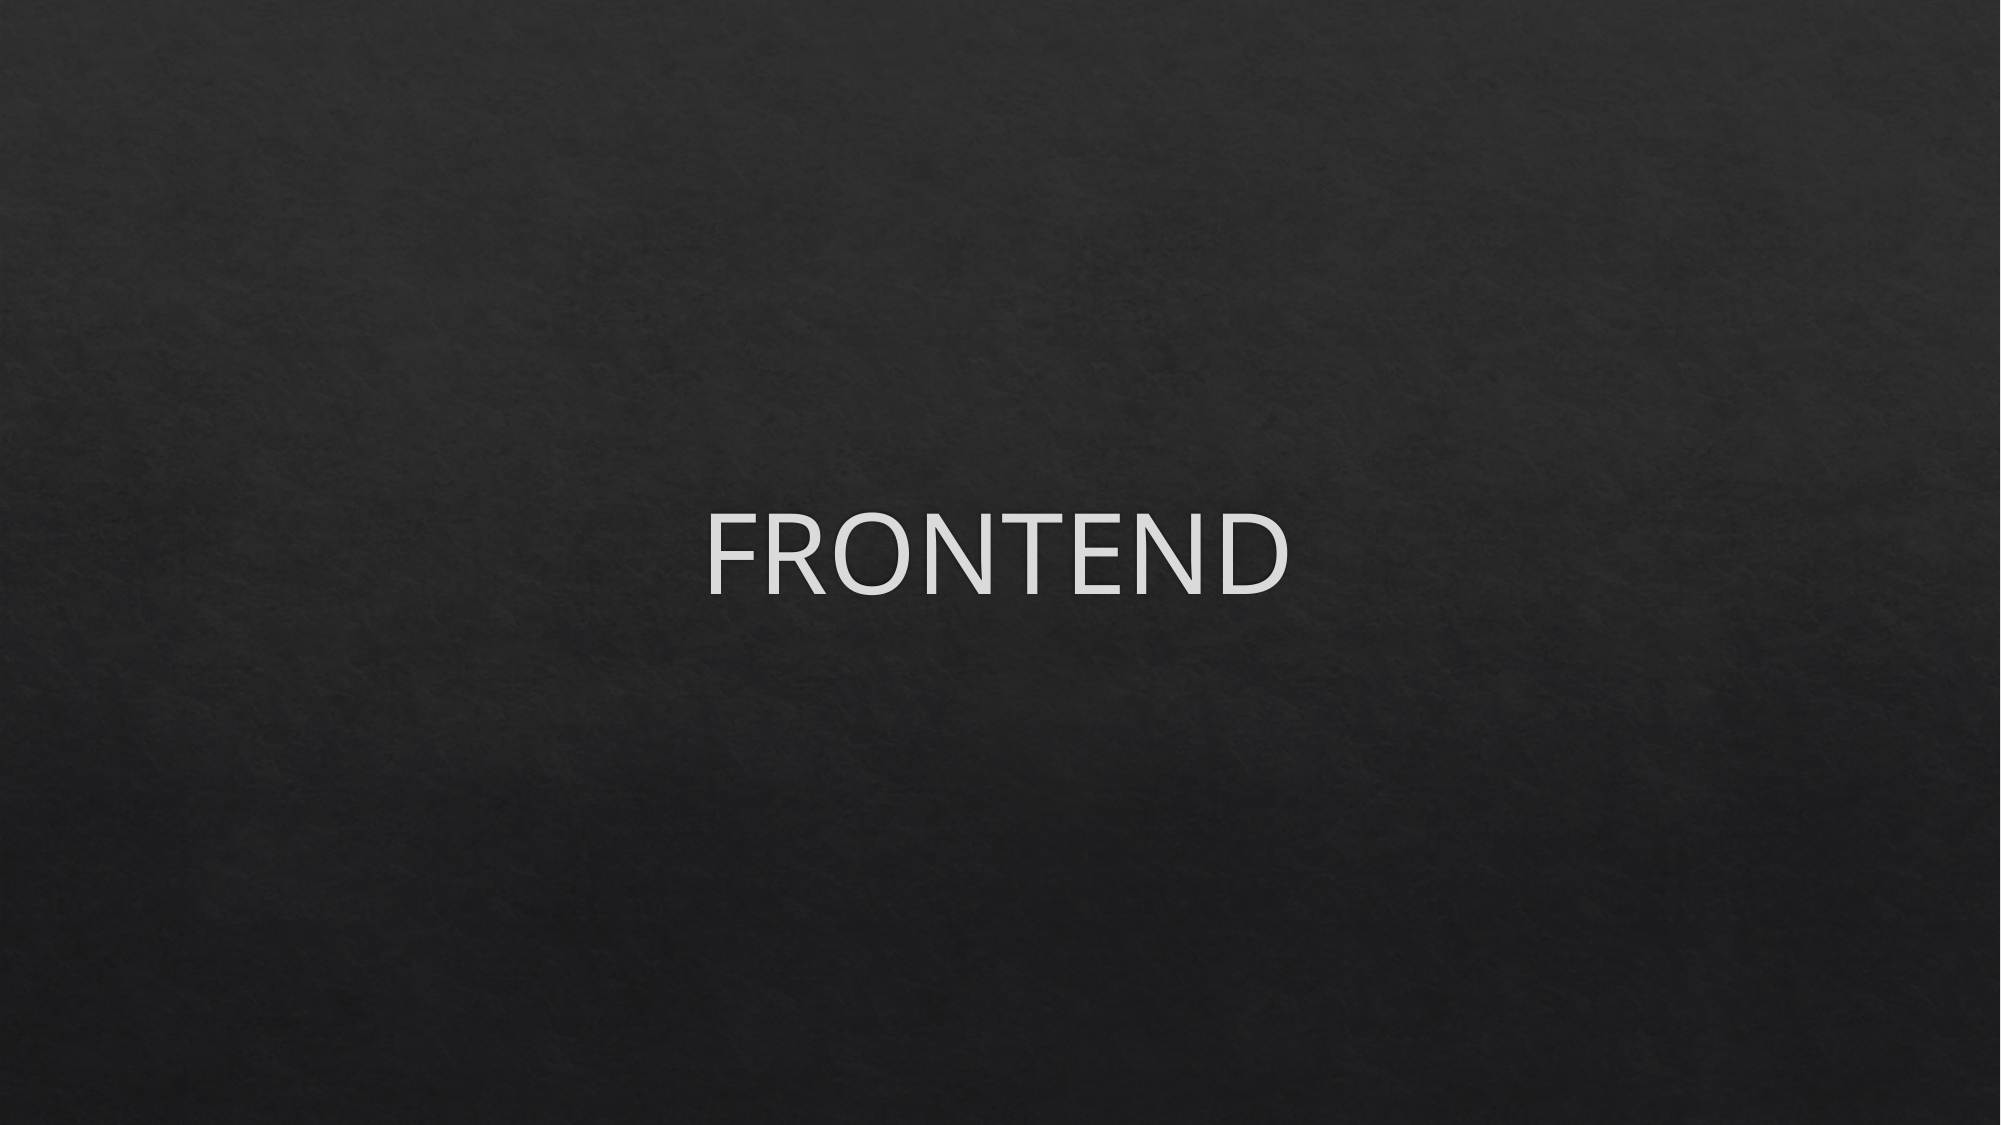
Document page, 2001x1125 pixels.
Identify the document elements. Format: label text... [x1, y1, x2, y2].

title FRONTEND [223, 325, 1772, 626]
